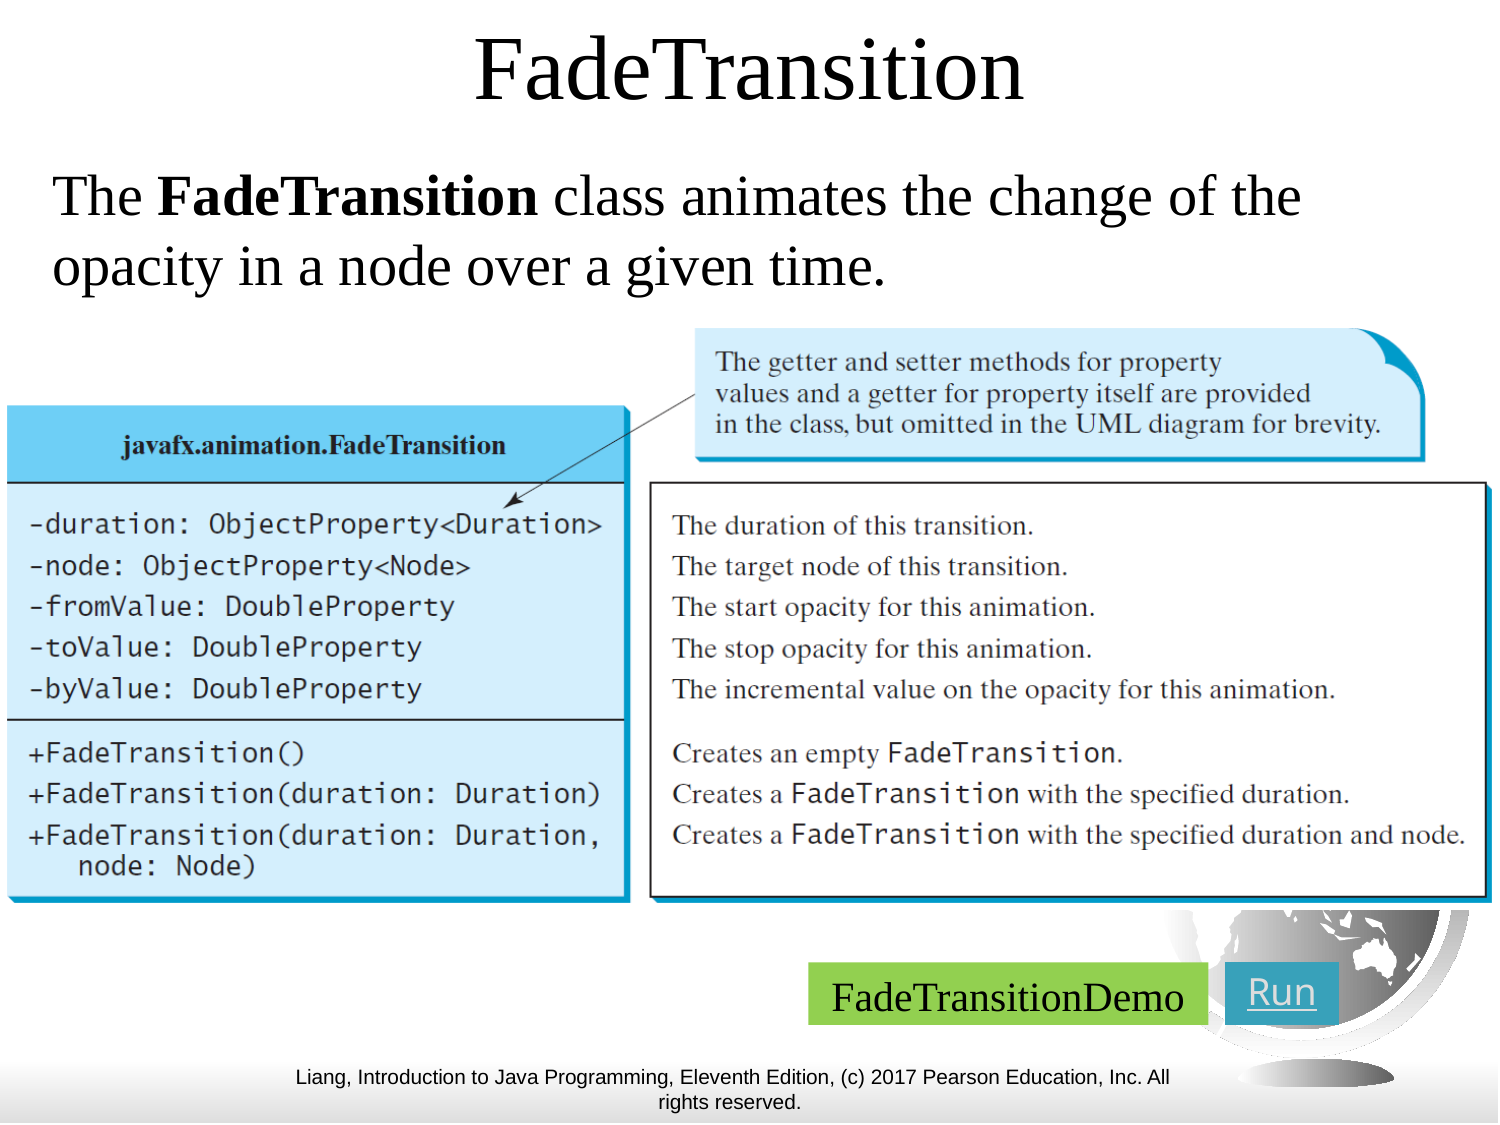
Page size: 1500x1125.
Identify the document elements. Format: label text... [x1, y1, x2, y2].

title FadeTransition [112, 1, 1388, 126]
text_box The FadeTransition class animates the change of the opacity in a node over a given time. [37, 149, 1463, 324]
slide_number [1074, 1049, 1388, 1125]
text_box Run [1224, 962, 1340, 1025]
picture [0, 324, 1500, 910]
text_box FadeTransitionDemo [808, 962, 1209, 1025]
